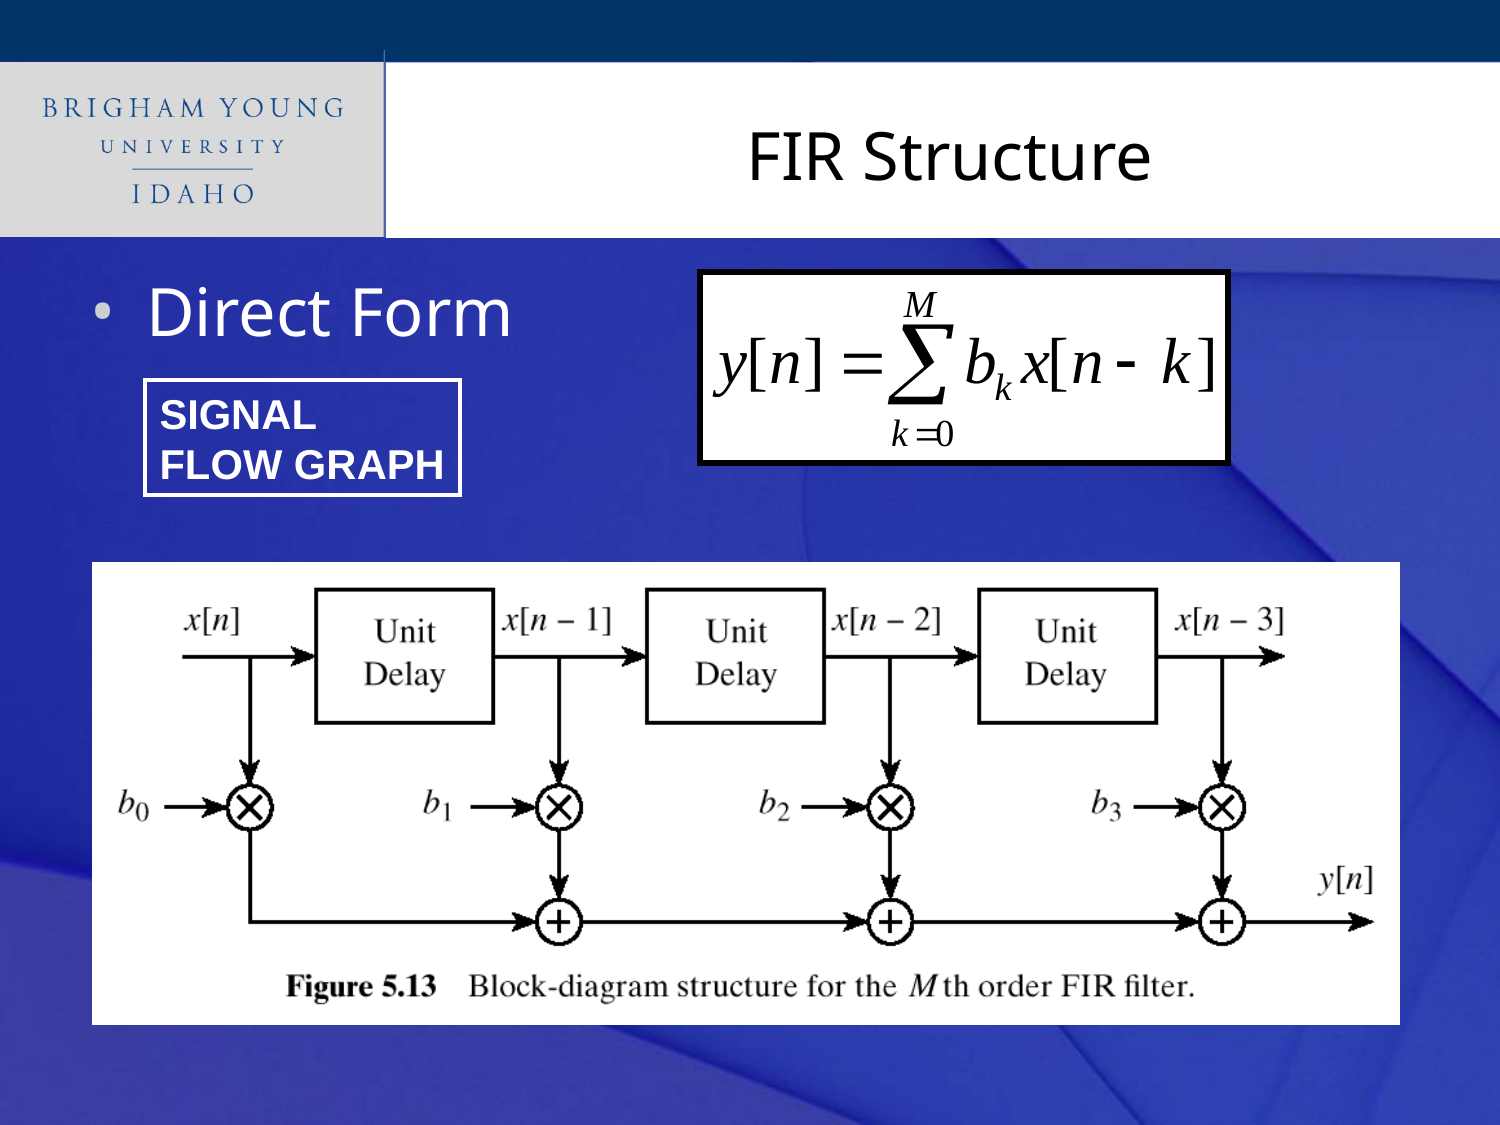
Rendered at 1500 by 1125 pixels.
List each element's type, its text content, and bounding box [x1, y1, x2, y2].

picture [0, 62, 1500, 1125]
title FIR Structure [399, 75, 1500, 233]
text_box SIGNAL FLOW GRAPH [144, 380, 461, 495]
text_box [702, 274, 1226, 461]
list Direct Form [75, 262, 1425, 1005]
